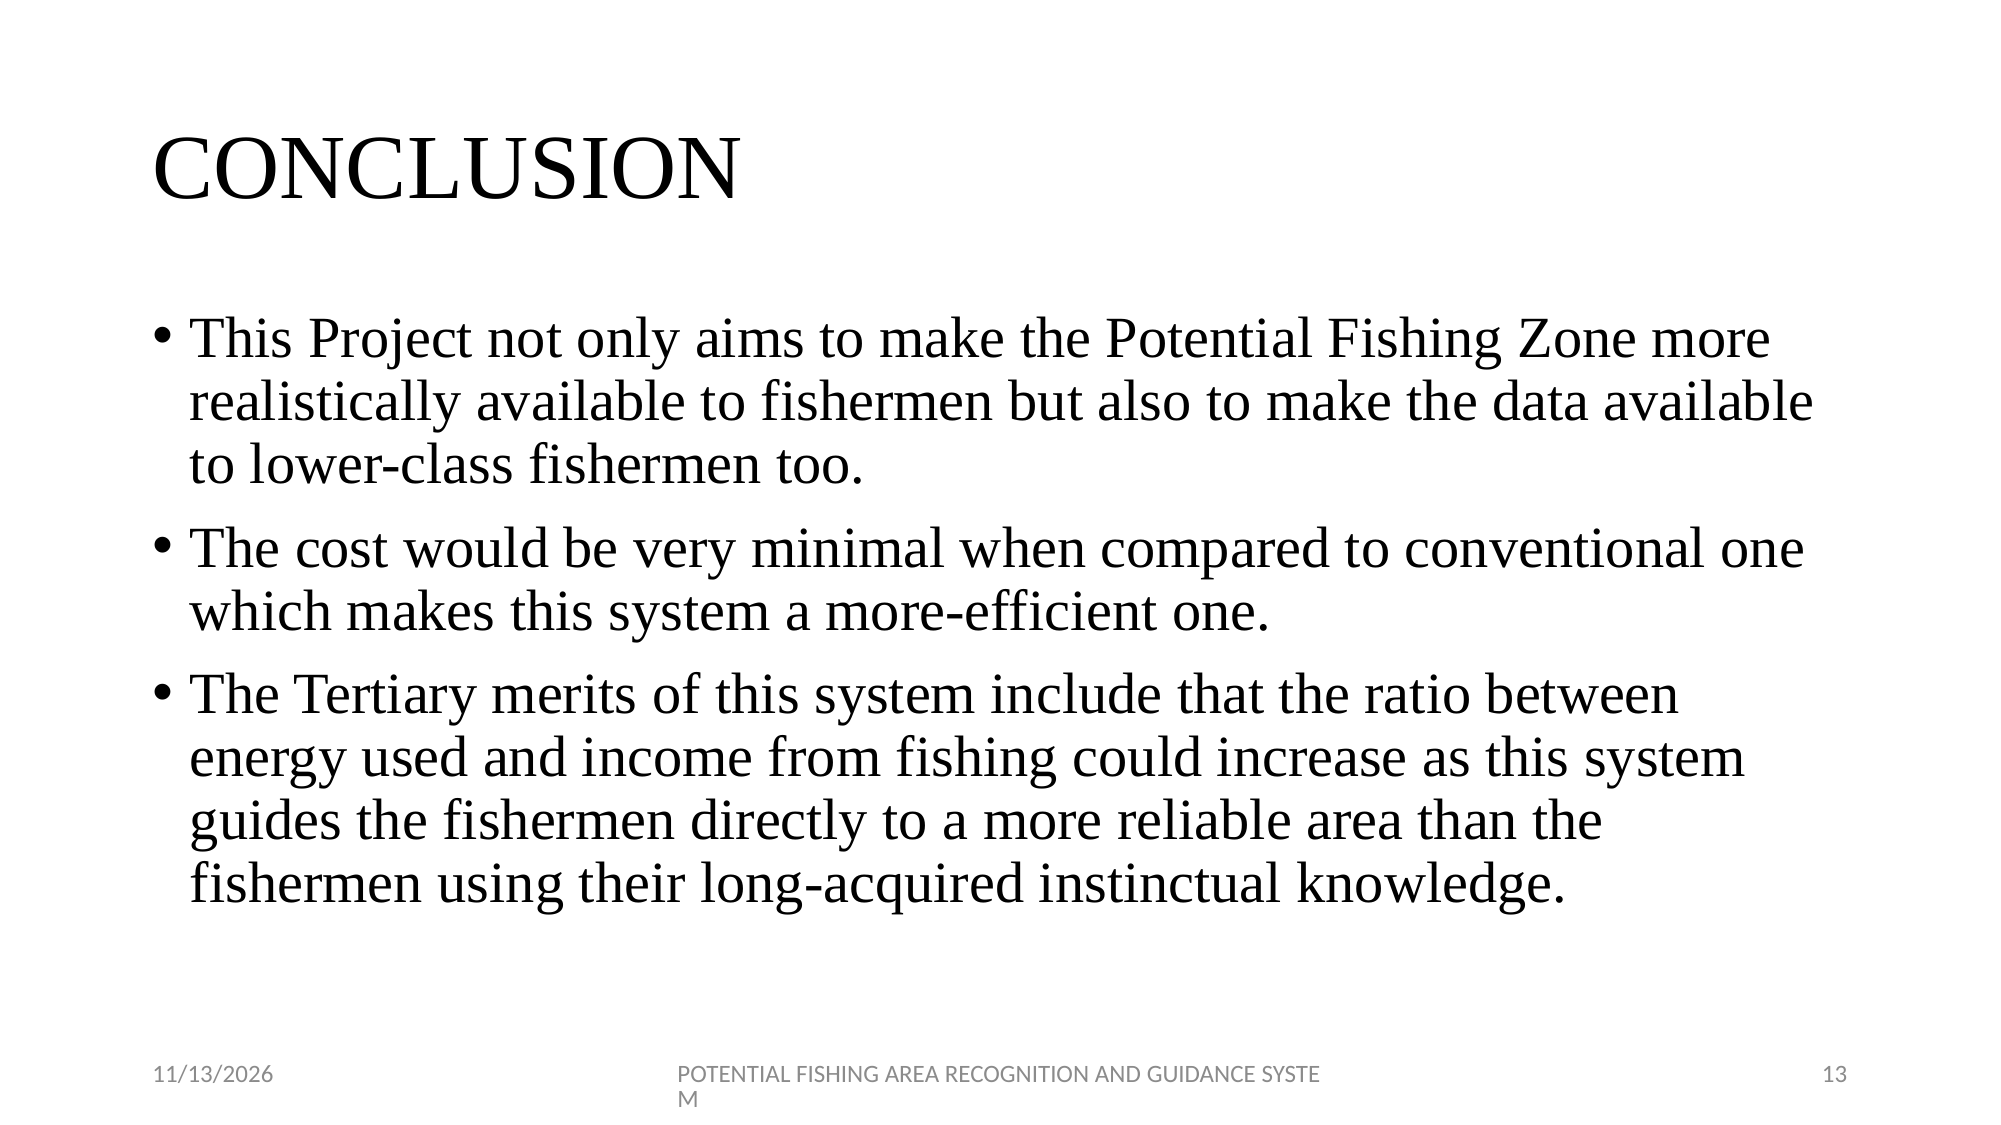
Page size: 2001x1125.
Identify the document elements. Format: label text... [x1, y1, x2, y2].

list This Project not only aims to make the Potential Fishing Zone more realistically available to fishermen but also to make the data available to lower-class fishermen too. The cost would be very minimal when compared to conventional one which makes this system a more-efficient one. The Tertiary merits of this system include that the ratio between energy used and income from fishing could increase as this system guides the fishermen directly to a more reliable area than the fishermen using their long-acquired instinctual knowledge. [137, 299, 1863, 1014]
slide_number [137, 1042, 588, 1103]
title CONCLUSION [137, 59, 1863, 278]
slide_number 13 [1412, 1042, 1863, 1103]
footer POTENTIAL FISHING AREA RECOGNITION AND GUIDANCE SYSTEM [662, 1042, 1338, 1103]
